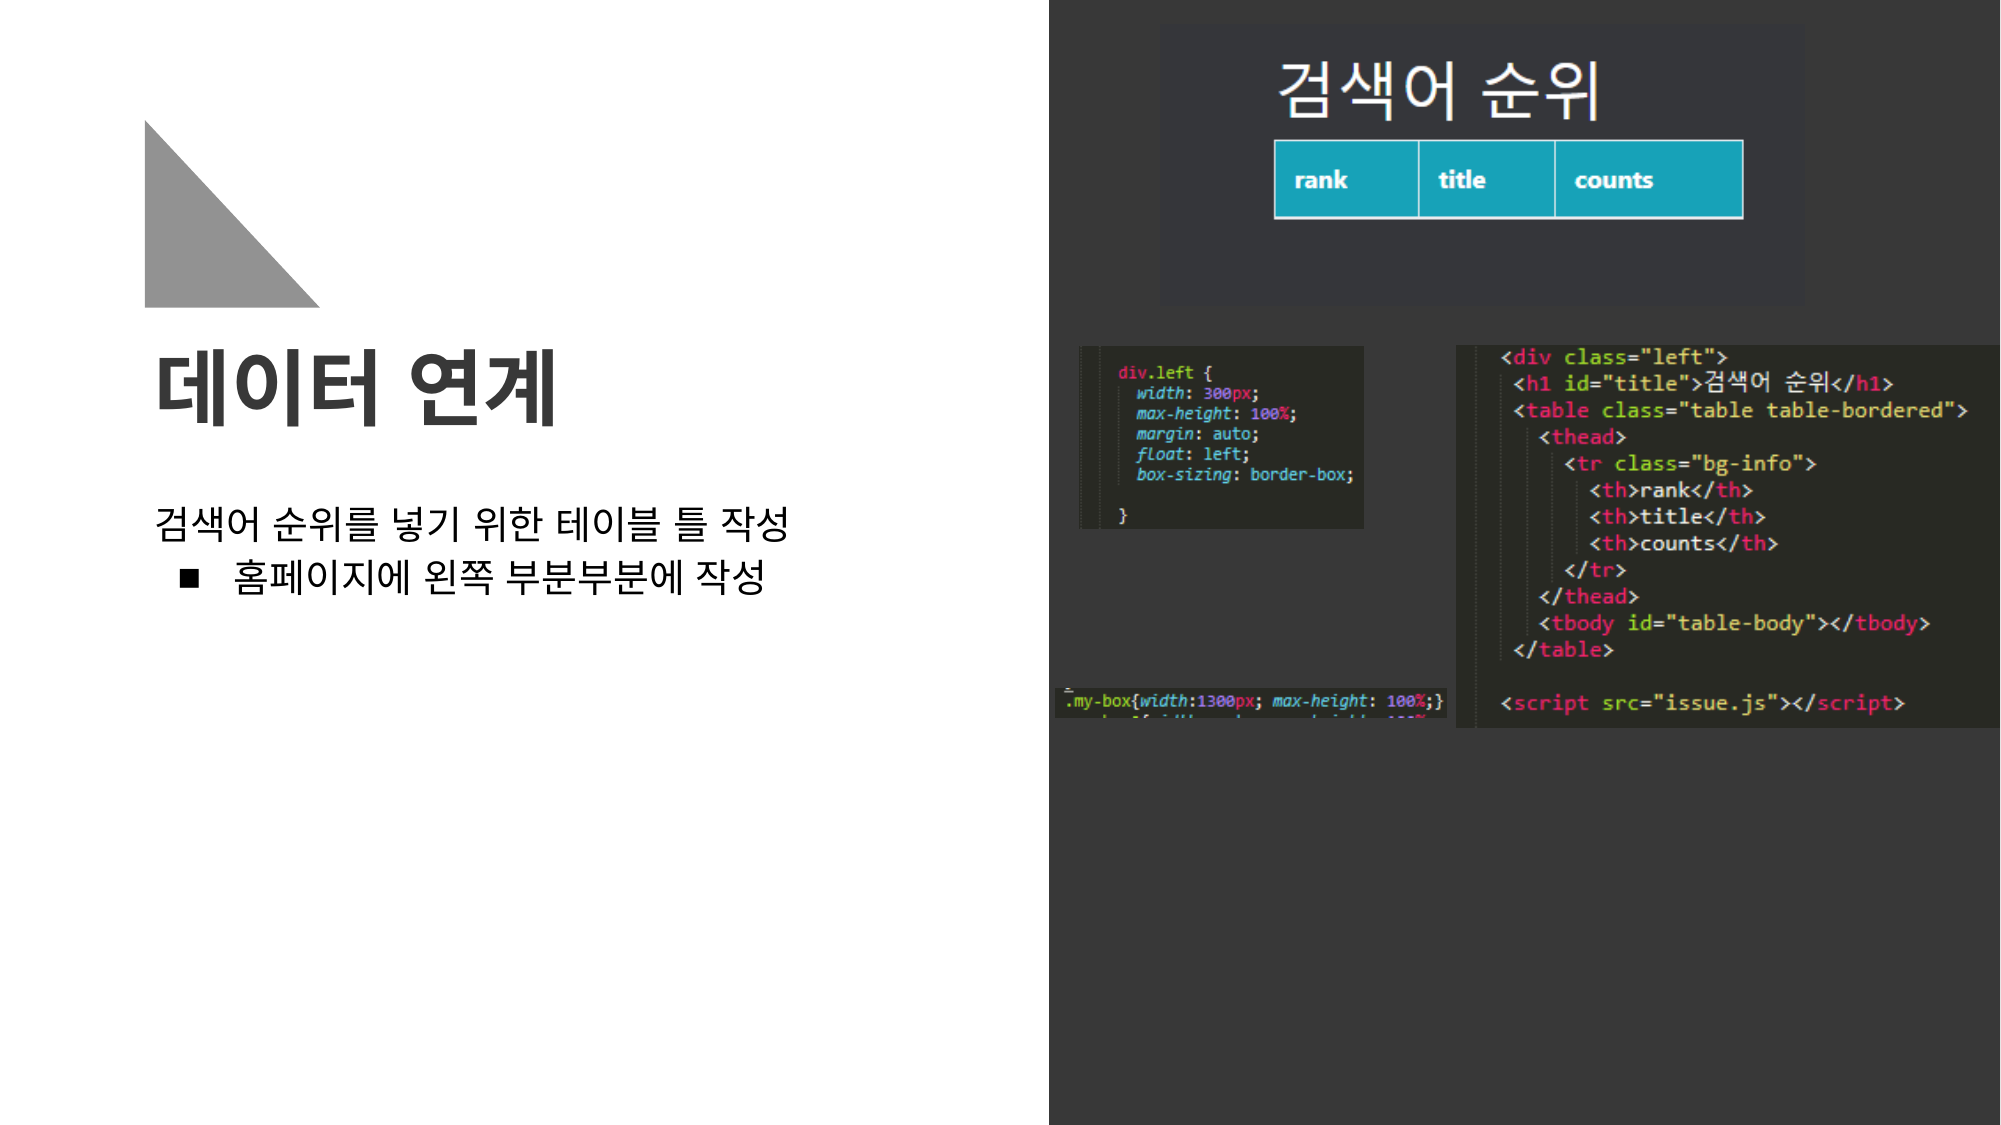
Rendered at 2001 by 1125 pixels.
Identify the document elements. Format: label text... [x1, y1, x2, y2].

picture [1160, 24, 1805, 307]
picture [1055, 687, 1447, 719]
picture [1455, 345, 2000, 729]
subtitle 검색어 순위를 넣기 위한 테이블 틀 작성 홈페이지에 왼쪽 부분부분에 작성 [139, 478, 884, 767]
title 데이터 연계 [139, 321, 1291, 437]
picture [1078, 345, 1364, 530]
